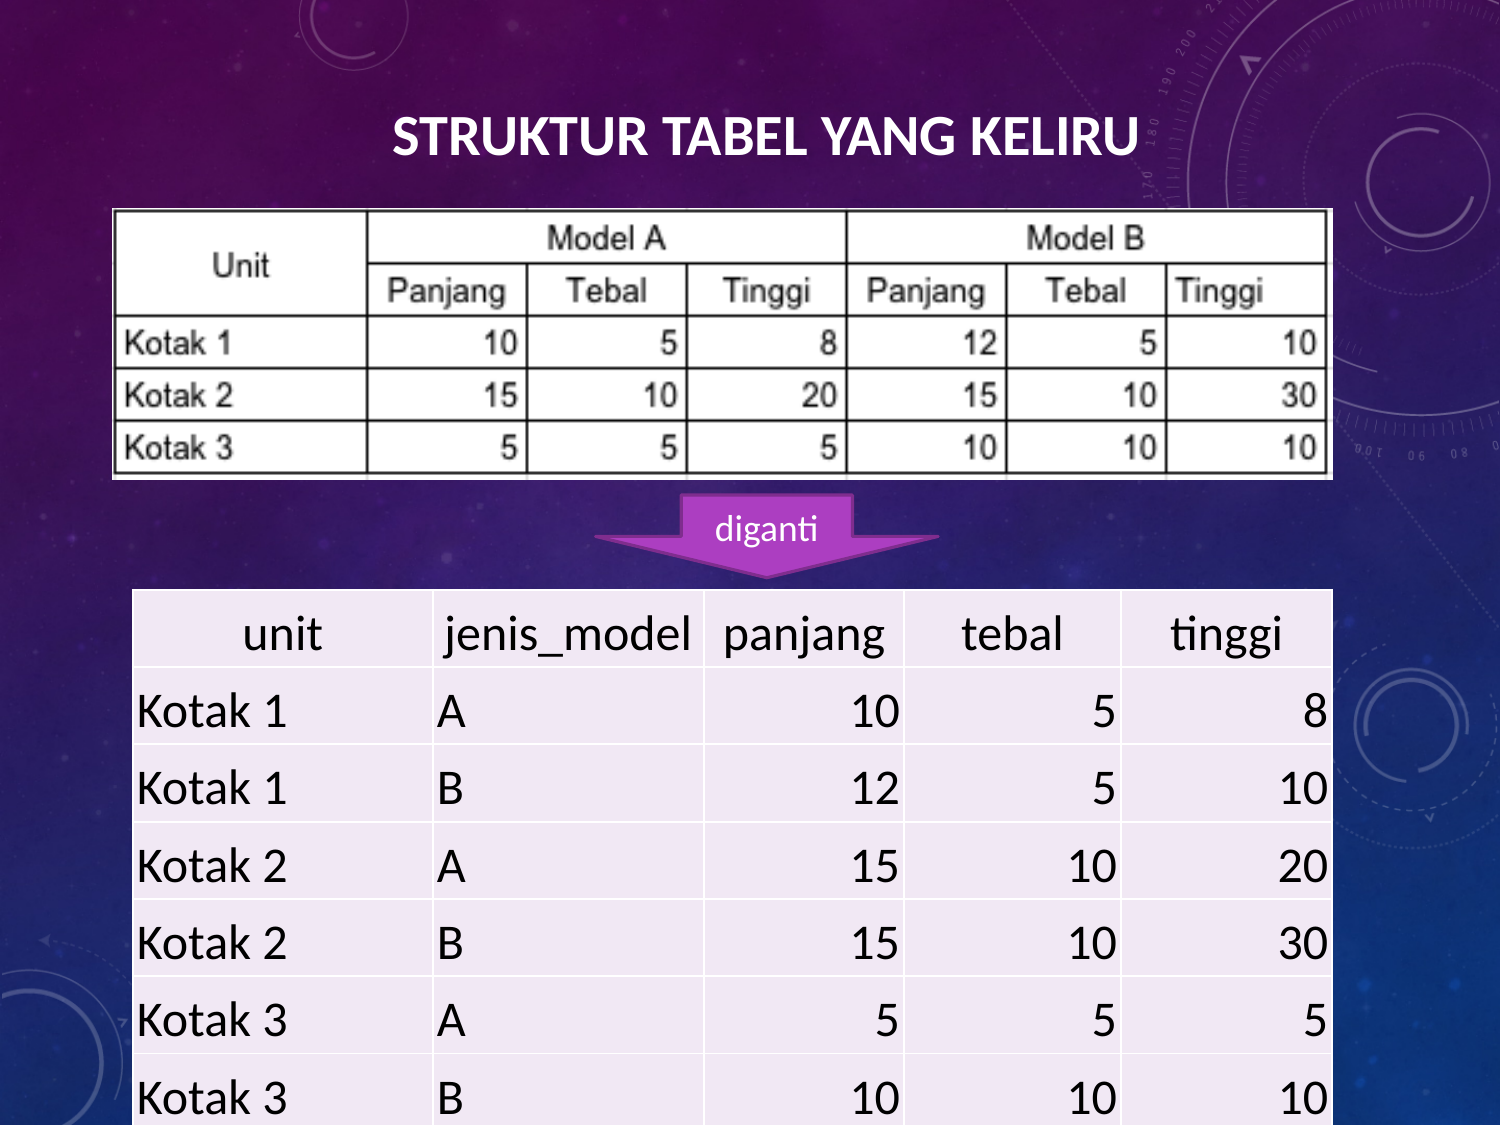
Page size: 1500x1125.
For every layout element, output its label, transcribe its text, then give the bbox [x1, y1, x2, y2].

table_cell B [434, 900, 703, 975]
table_cell 10 [1122, 745, 1331, 821]
table_cell A [434, 977, 703, 1053]
table_cell B [434, 745, 703, 821]
table_cell Kotak 1 [134, 668, 432, 743]
picture [0, 0, 1500, 1125]
table_header tebal [905, 591, 1120, 666]
table_header tinggi [1122, 591, 1331, 666]
table_cell 5 [705, 977, 903, 1053]
table_cell 10 [705, 1054, 903, 1125]
table_cell Kotak 2 [134, 823, 432, 898]
table_cell 5 [905, 745, 1120, 821]
table_cell B [434, 1054, 703, 1125]
table_cell Kotak 3 [134, 977, 432, 1053]
table_cell 15 [705, 823, 903, 898]
table_header jenis_model [434, 591, 703, 666]
table_header panjang [705, 591, 903, 666]
table_cell Kotak 3 [134, 1054, 432, 1125]
table_cell 5 [905, 668, 1120, 743]
table_cell 5 [1122, 977, 1331, 1053]
table_cell 10 [705, 668, 903, 743]
text_box STRUKTUR TABEL YANG KELIRU [378, 90, 1156, 175]
table_cell 20 [1122, 823, 1331, 898]
table_header unit [134, 591, 432, 666]
table_cell A [434, 668, 703, 743]
table_cell 10 [1122, 1054, 1331, 1125]
table_cell 30 [1122, 900, 1331, 975]
table_cell 5 [905, 977, 1120, 1053]
table_cell A [434, 823, 703, 898]
table_cell Kotak 1 [134, 745, 432, 821]
text_box diganti [594, 493, 940, 580]
table_cell 10 [905, 1054, 1120, 1125]
table_cell 10 [905, 900, 1120, 975]
table_cell Kotak 2 [134, 900, 432, 975]
table_cell 12 [705, 745, 903, 821]
table_cell 15 [705, 900, 903, 975]
table_cell 8 [1122, 668, 1331, 743]
table_cell 10 [905, 823, 1120, 898]
